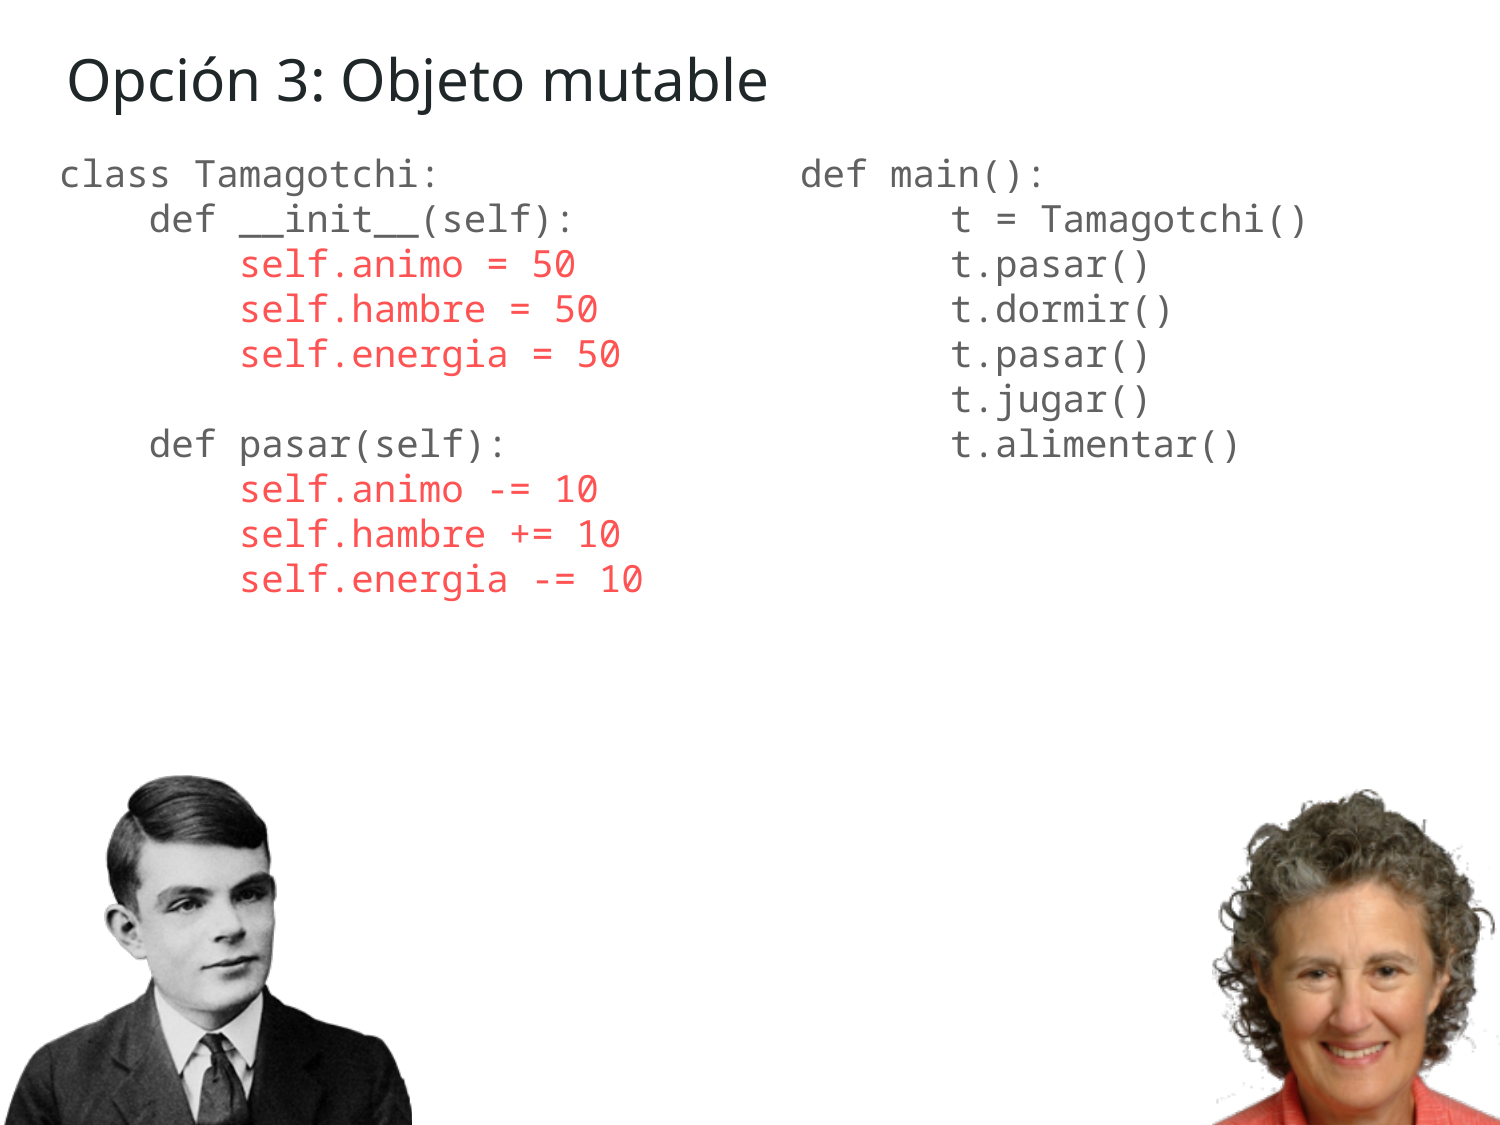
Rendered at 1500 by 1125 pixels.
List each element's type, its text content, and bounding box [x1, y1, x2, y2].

picture [1211, 788, 1500, 1125]
list def main(): t = Tamagotchi() t.pasar() t.dormir() t.pasar() t.jugar() t.alimentar() [784, 135, 1484, 548]
title Opción 3: Objeto mutable [51, 27, 1449, 119]
list class Tamagotchi: def __init__(self): self.animo = 50 self.hambre = 50 self.energia = 50 def pasar(self): self.animo -= 10 self.hambre += 10 self.energia -= 10 [43, 135, 673, 1050]
picture [0, 775, 413, 1125]
